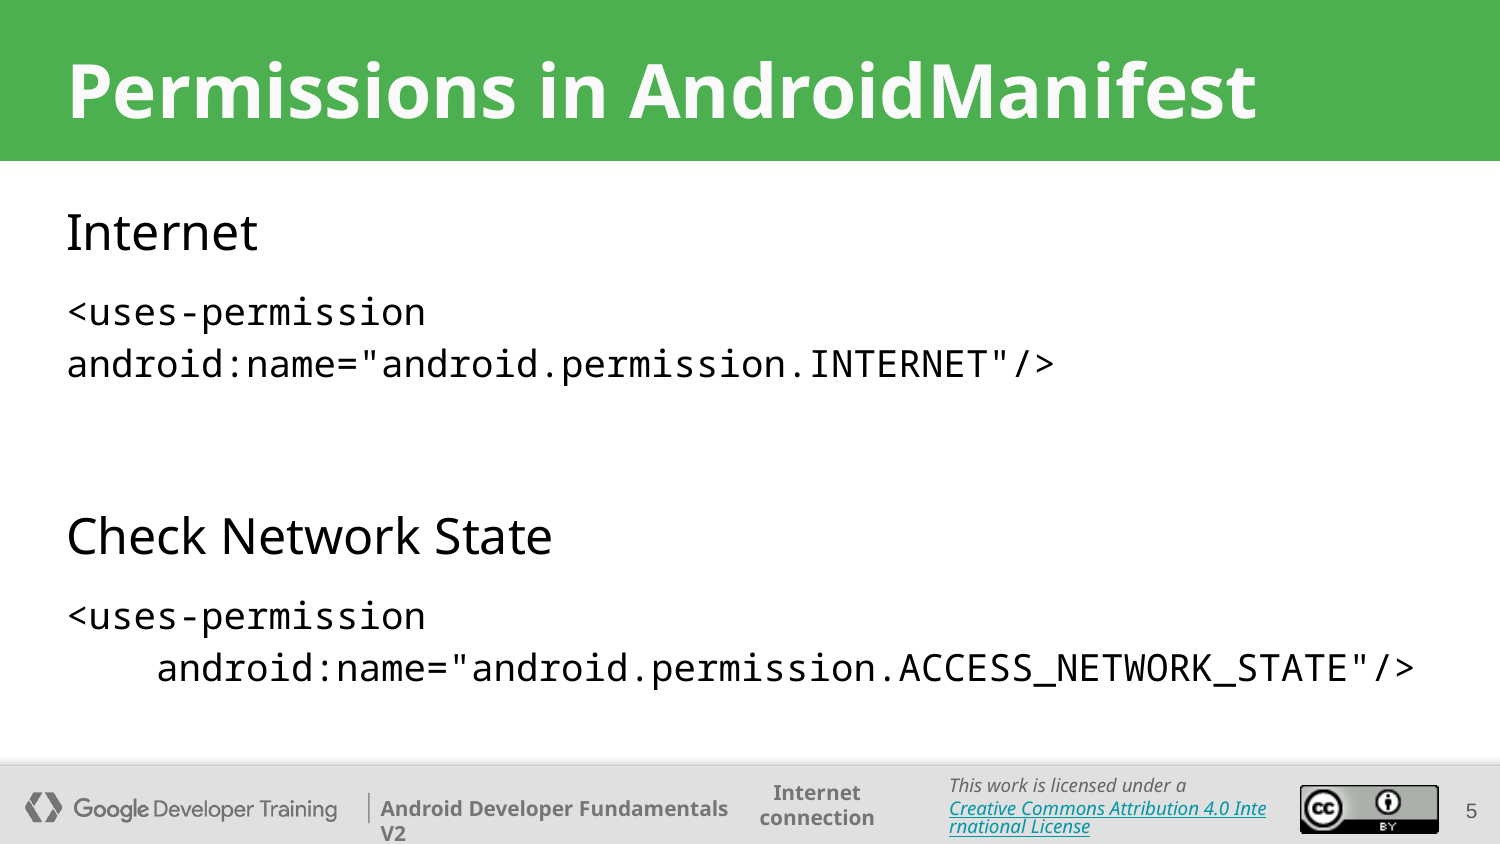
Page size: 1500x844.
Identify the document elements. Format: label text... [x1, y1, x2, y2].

list Internet <uses-permission android:name="android.permission.INTERNET"/> Check Network State <uses-permission android:name="android.permission.ACCESS_NETWORK_STATE"/> [51, 176, 1449, 677]
title Permissions in AndroidManifest [51, 28, 1449, 122]
picture [0, 161, 1500, 844]
slide_number ‹#› [1402, 777, 1493, 842]
